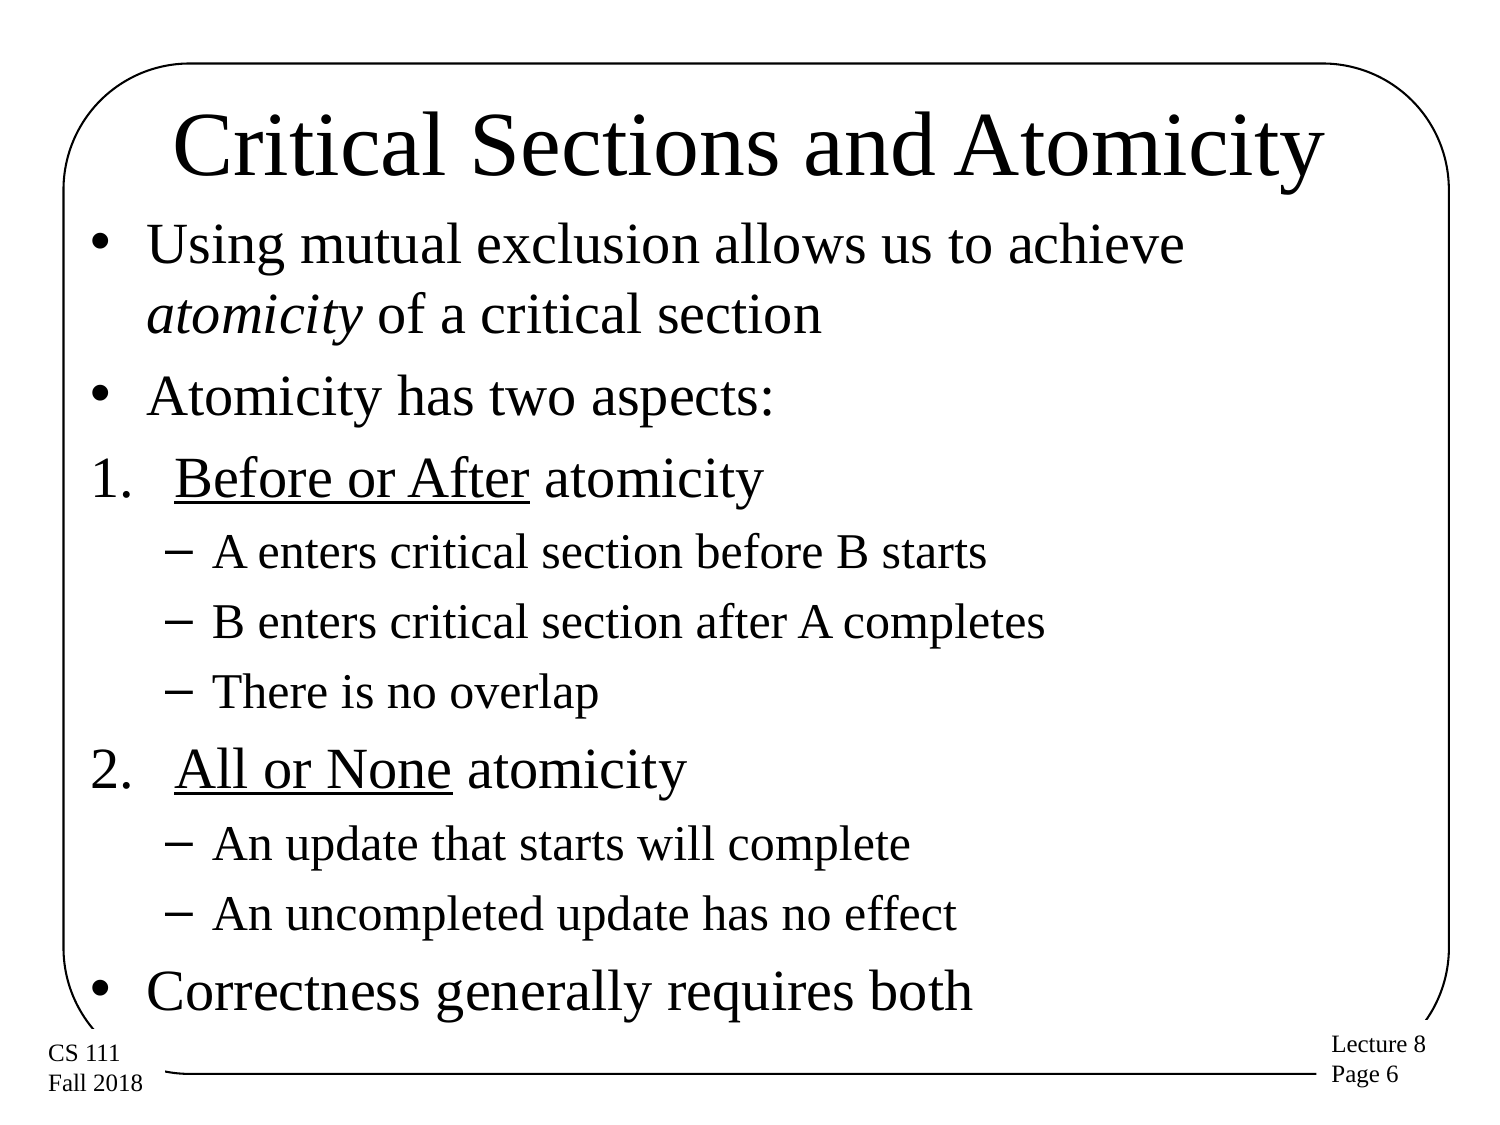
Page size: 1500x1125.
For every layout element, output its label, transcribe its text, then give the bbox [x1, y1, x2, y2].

title Critical Sections and Atomicity [74, 44, 1426, 197]
list Using mutual exclusion allows us to achieve atomicity of a critical section Atomicity has two aspects: Before or After atomicity A enters critical section before B starts B enters critical section after A completes There is no overlap All or None atomicity An update that starts will complete An uncompleted update has no effect Correctness generally requires both [74, 197, 1426, 941]
